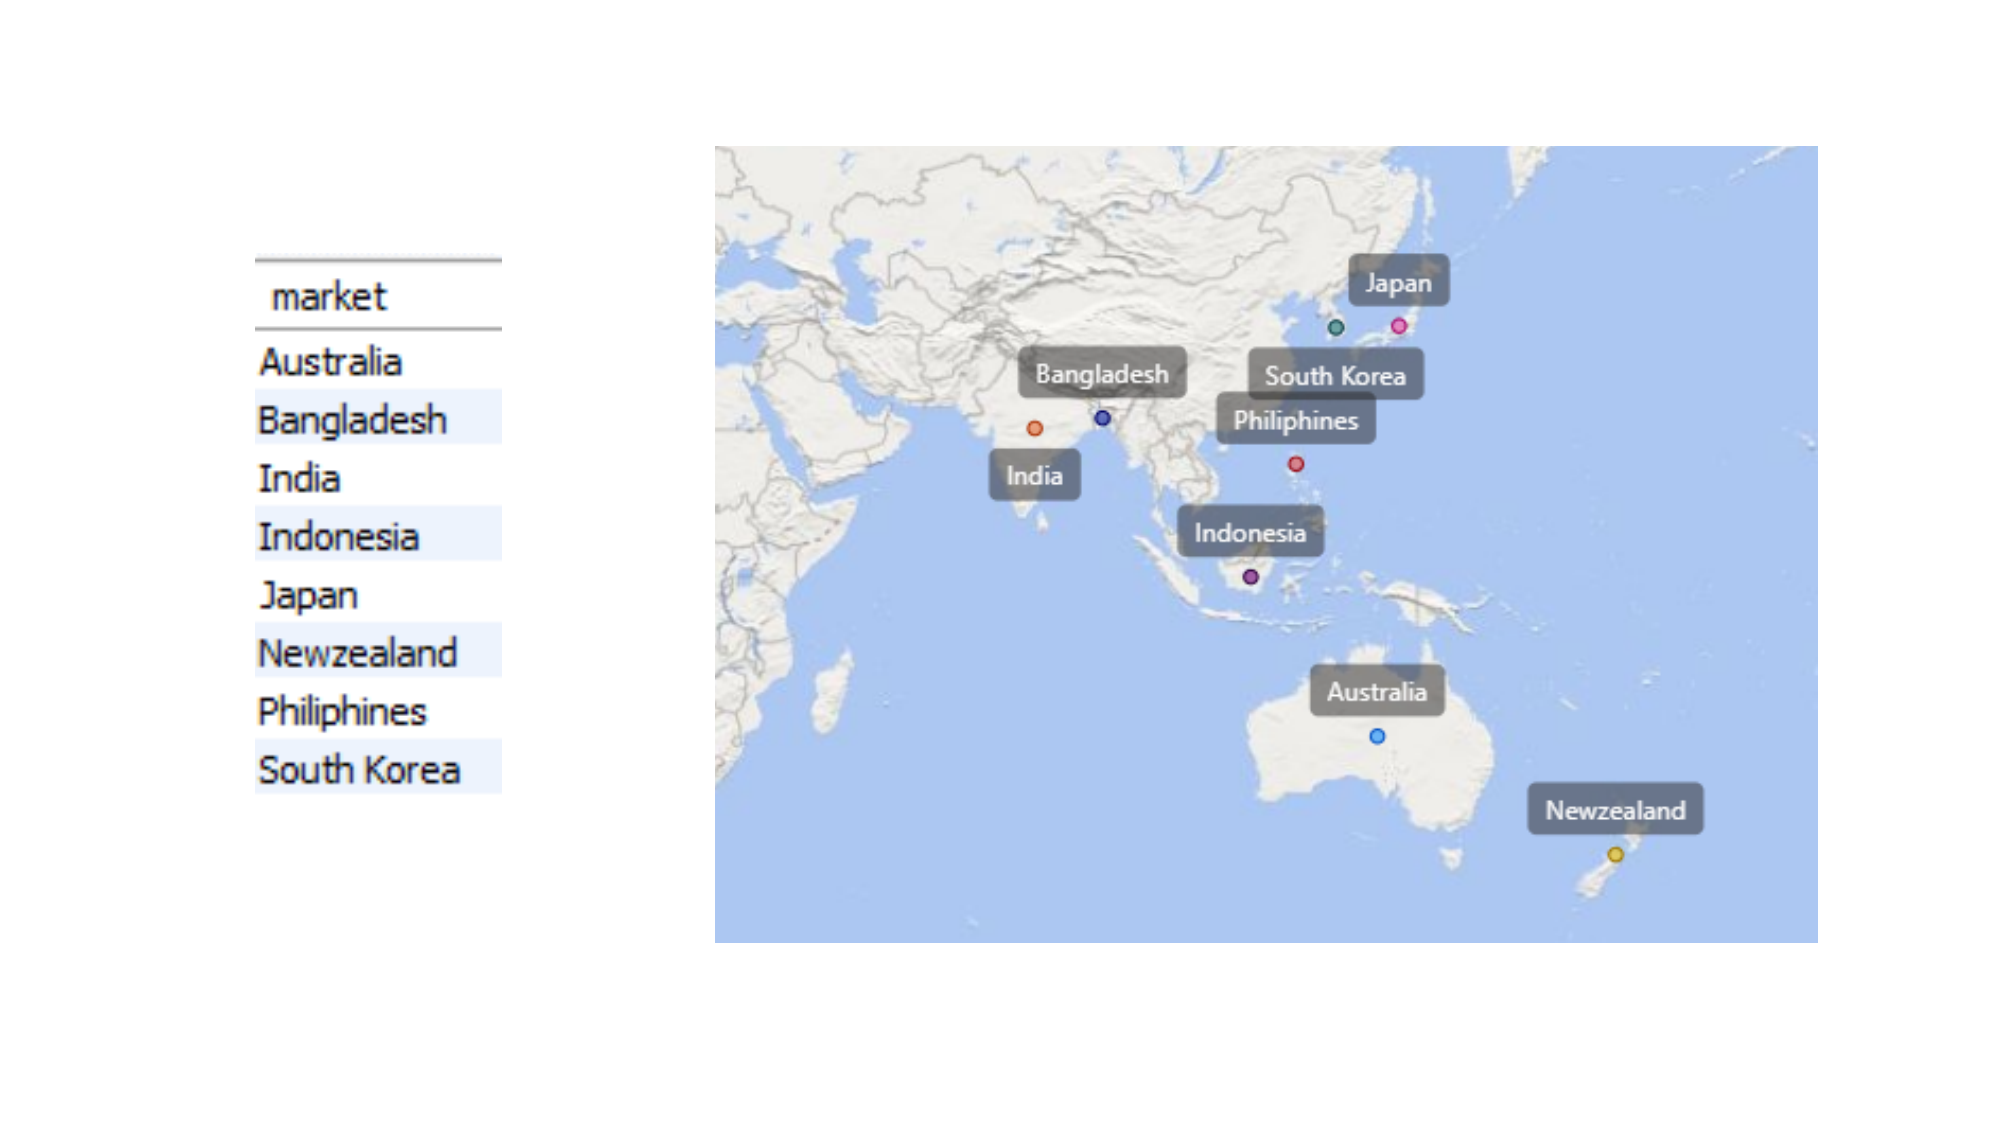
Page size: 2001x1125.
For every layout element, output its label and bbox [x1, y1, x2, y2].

picture [715, 146, 1818, 943]
picture [254, 253, 502, 837]
